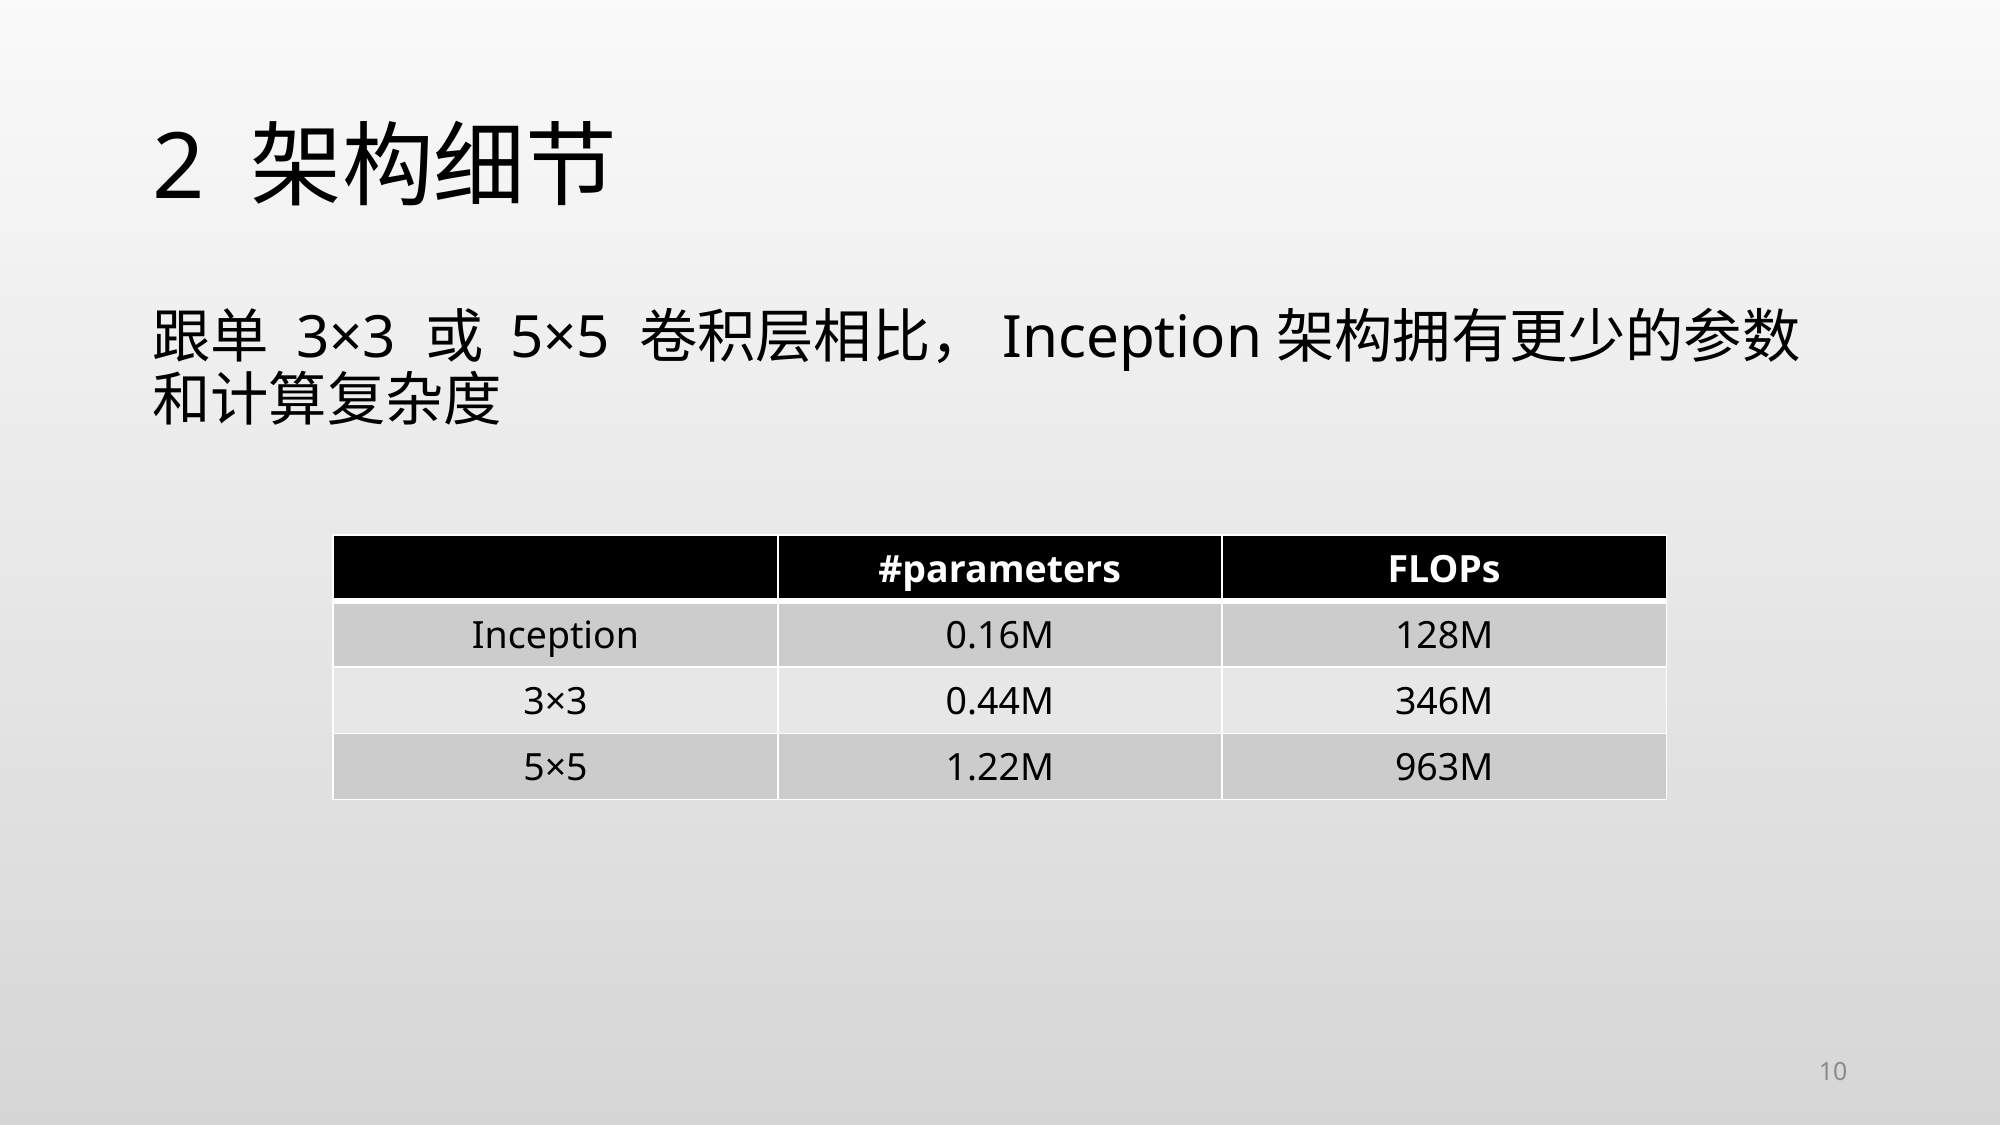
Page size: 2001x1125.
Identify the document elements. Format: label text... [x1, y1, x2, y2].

table_header FLOPs [1223, 536, 1666, 598]
table_cell 0.16M [779, 604, 1221, 666]
table_cell 3×3 [334, 668, 777, 733]
list 跟单 3×3 或 5×5 卷积层相比，Inception架构拥有更少的参数和计算复杂度 [137, 299, 1863, 1014]
table_cell 963M [1223, 734, 1666, 799]
slide_number 10 [1412, 1042, 1863, 1103]
table_cell 5×5 [334, 734, 777, 799]
table_cell Inception [334, 604, 777, 666]
table_header #parameters [779, 536, 1221, 598]
table_cell 0.44M [779, 668, 1221, 733]
table_cell 346M [1223, 668, 1666, 733]
title 2 架构细节 [137, 59, 1863, 278]
table_header [334, 536, 777, 598]
table_cell 1.22M [779, 734, 1221, 799]
table_cell 128M [1223, 604, 1666, 666]
